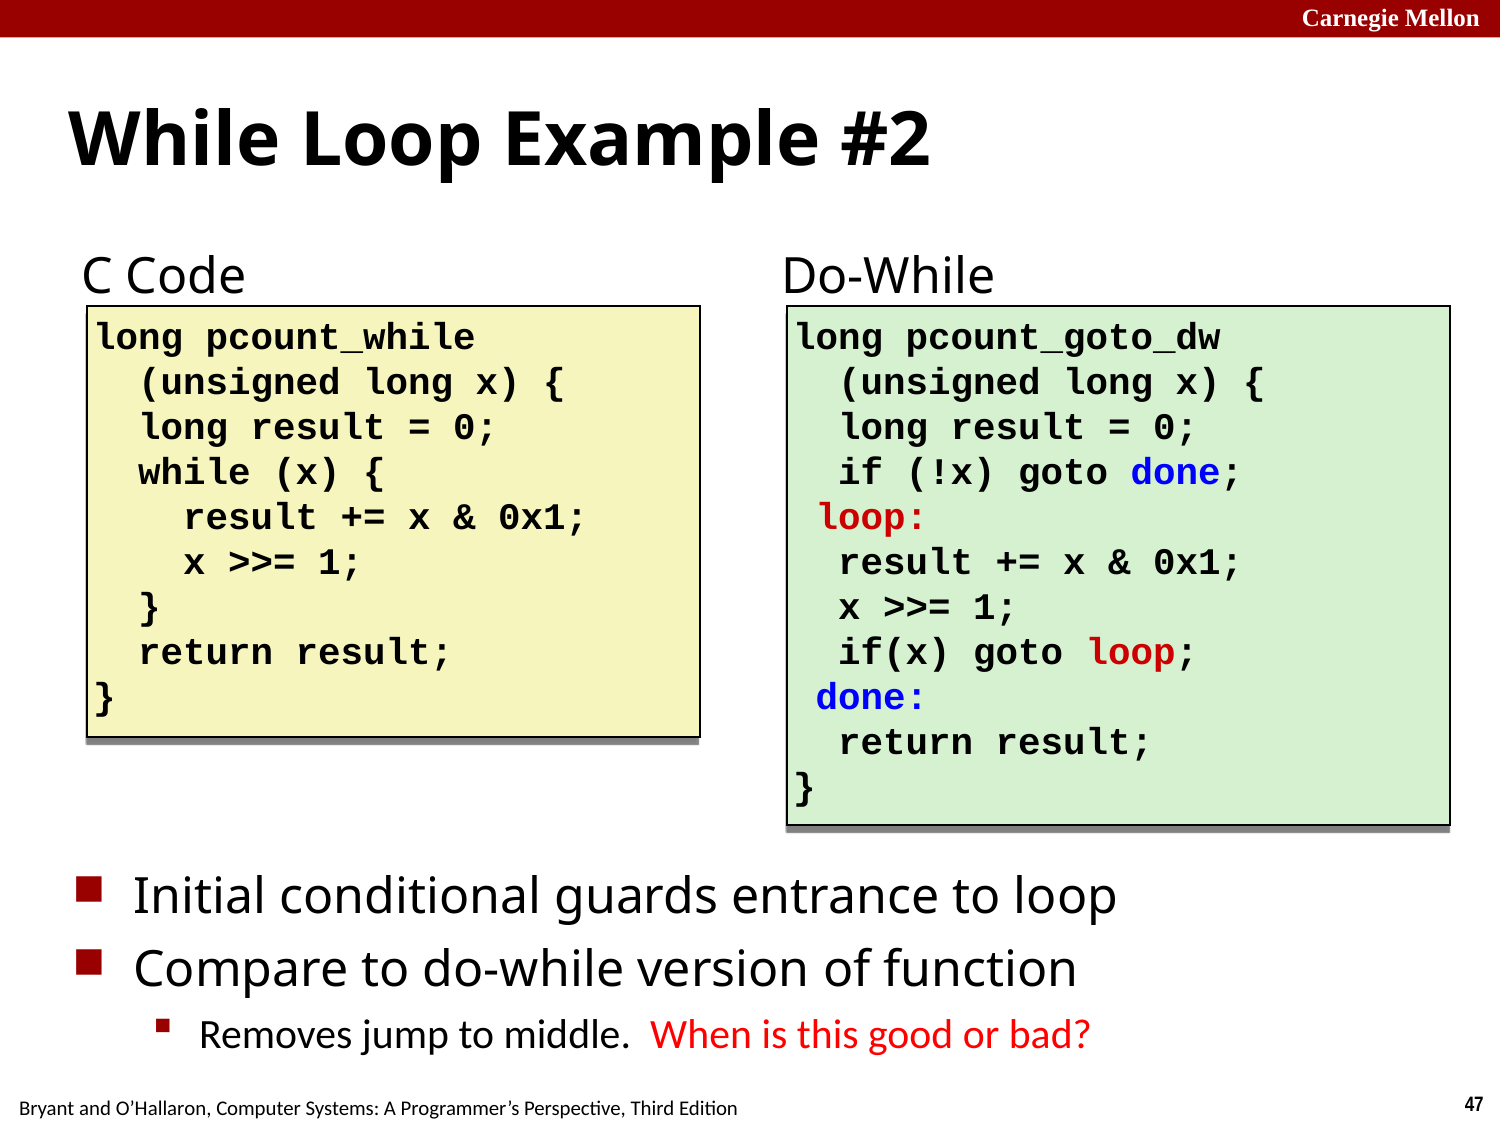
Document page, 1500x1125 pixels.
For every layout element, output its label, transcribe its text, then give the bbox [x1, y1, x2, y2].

list Initial conditional guards entrance to loop Compare to do-while version of function Removes jump to middle. When is this good or bad? [62, 856, 1438, 1067]
text_box C Code [75, 237, 505, 311]
text_box long pcount_goto_dw (unsigned long x) { long result = 0; if (!x) goto done; loop: result += x & 0x1; x >>= 1; if(x) goto loop; done: return result; } [786, 305, 1450, 825]
text_box Do-While Version [774, 237, 1155, 311]
title While Loop Example #2 [62, 41, 1438, 230]
text_box long pcount_while (unsigned long x) { long result = 0; while (x) { result += x & 0x1; x >>= 1; } return result; } [86, 305, 700, 738]
